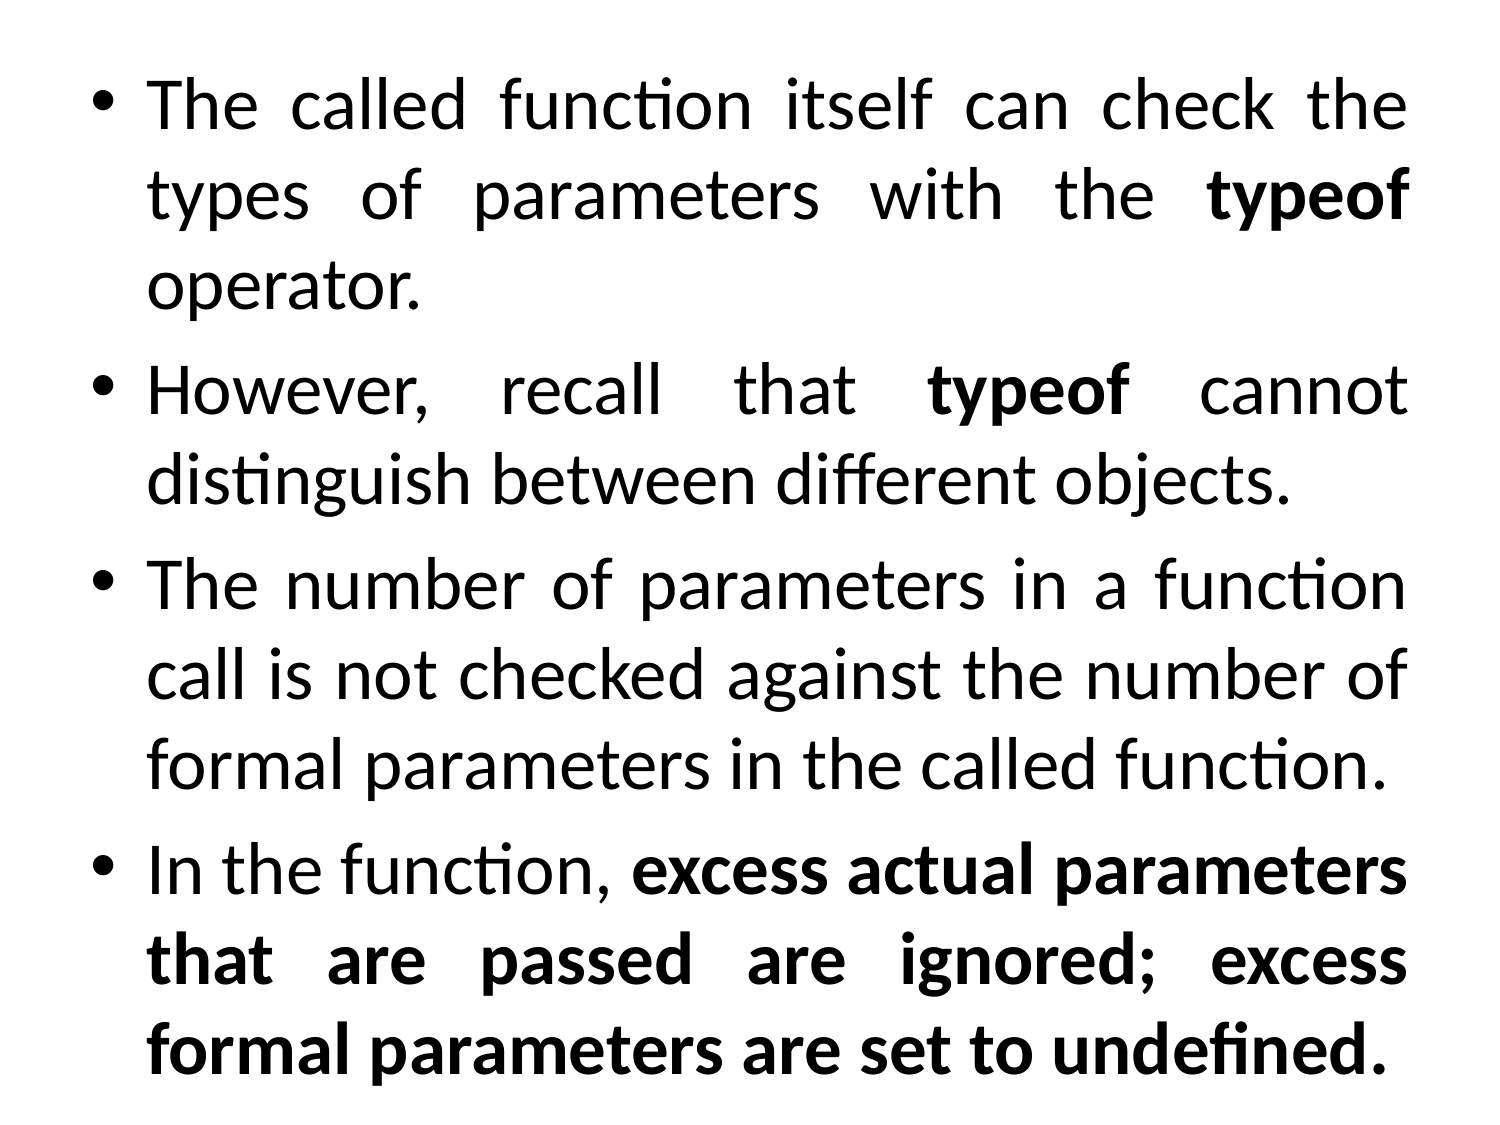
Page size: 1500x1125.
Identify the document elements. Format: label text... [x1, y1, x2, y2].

list The called function itself can check the types of parameters with the typeof operator. However, recall that typeof cannot distinguish between different objects. The number of parameters in a function call is not checked against the number of formal parameters in the called function. In the function, excess actual parameters that are passed are ignored; excess formal parameters are set to undefined. [75, 46, 1425, 1090]
